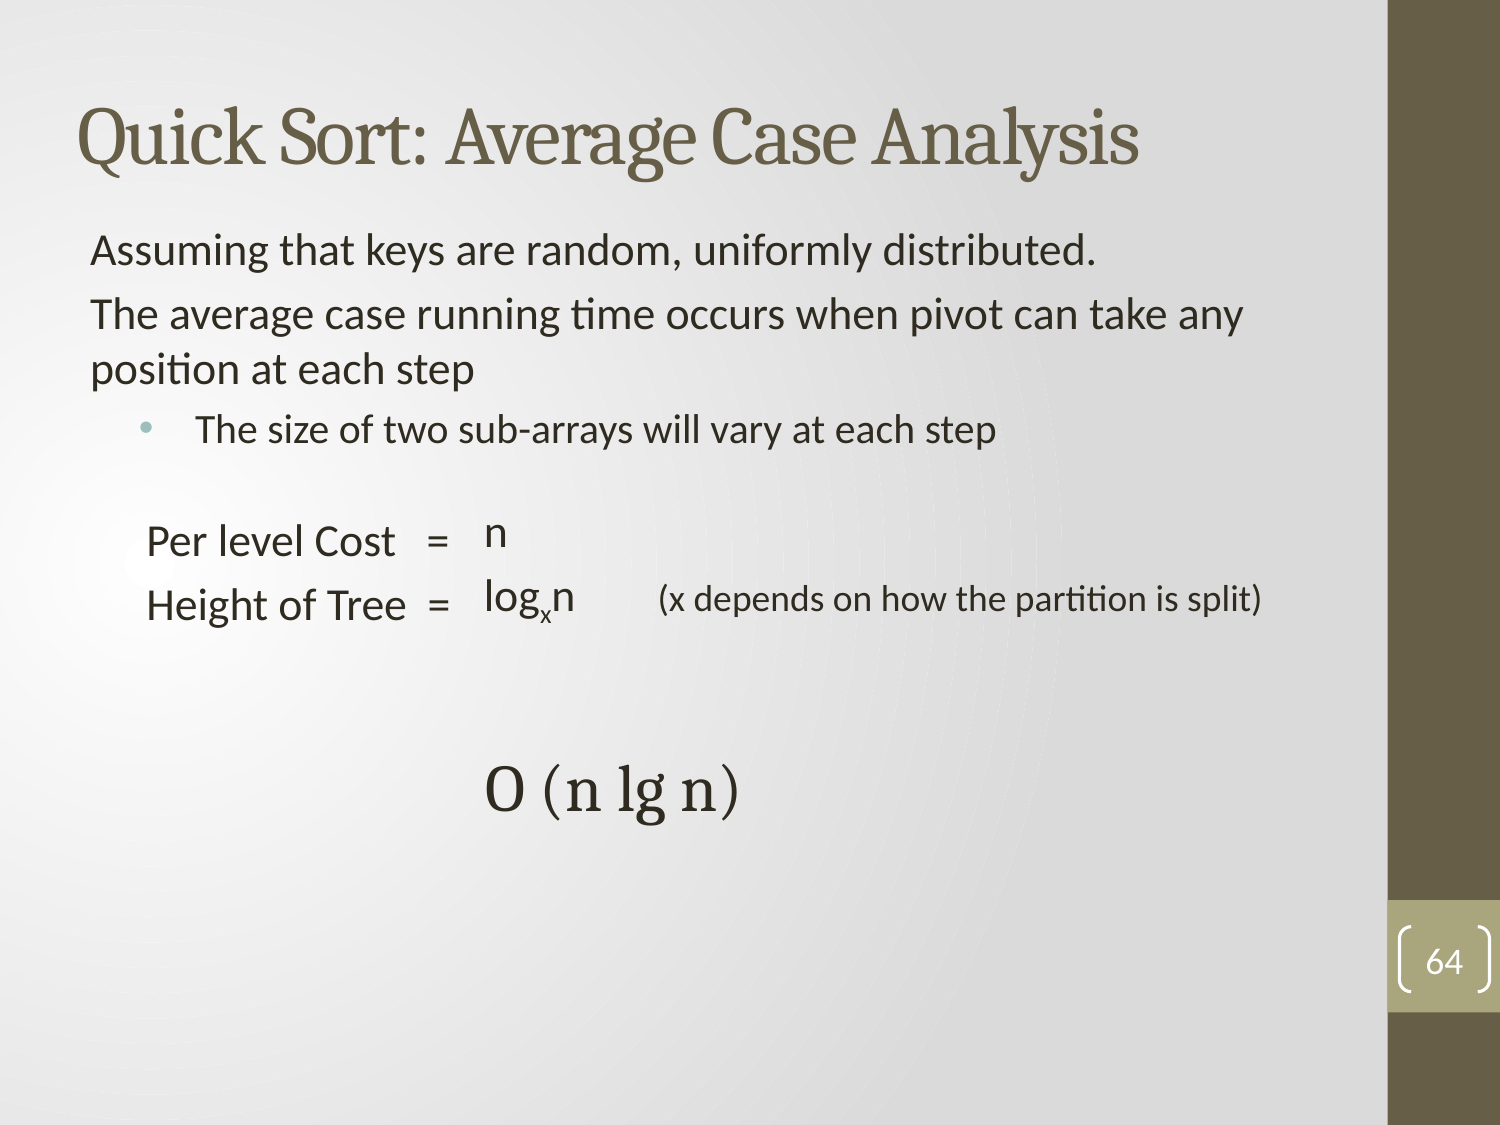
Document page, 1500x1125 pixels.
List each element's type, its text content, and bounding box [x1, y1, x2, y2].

text_box Assuming that keys are random, uniformly distributed. The average case running time occurs when pivot can take any position at each step The size of two sub-arrays will vary at each step [75, 212, 1325, 479]
text_box n logxn (x depends on how the partition is split) [449, 494, 1363, 629]
title Quick Sort: Average Case Analysis [62, 37, 1313, 225]
text_box Per level Cost = Height of Tree = [112, 503, 491, 638]
text_box O (n lg n) [449, 737, 763, 838]
slide_number 64 [1397, 925, 1492, 994]
